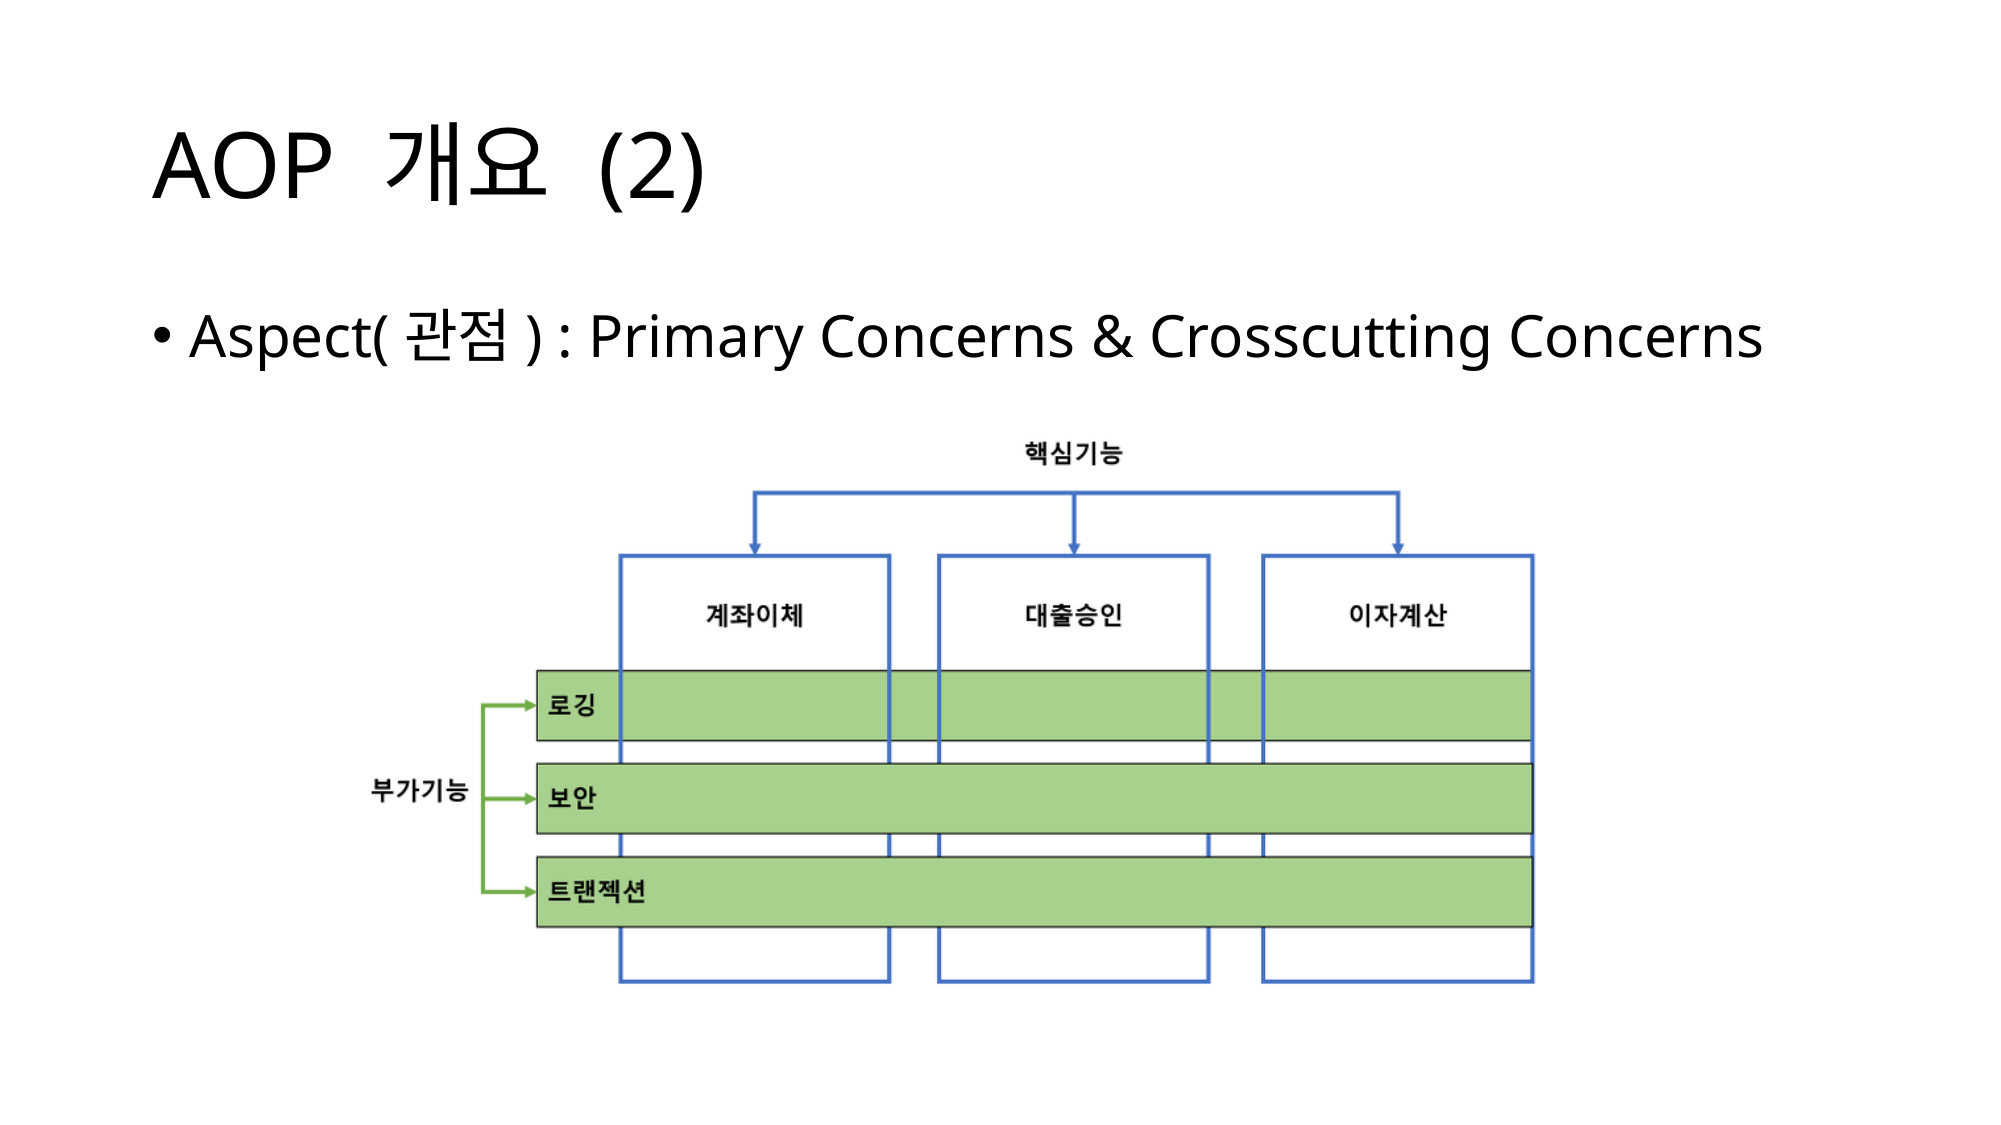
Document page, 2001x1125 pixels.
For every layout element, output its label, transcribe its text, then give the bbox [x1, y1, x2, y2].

list Aspect(관점) : Primary Concerns & Crosscutting Concerns [137, 299, 1863, 1014]
title AOP 개요 (2) [137, 59, 1863, 278]
picture [364, 426, 1550, 997]
